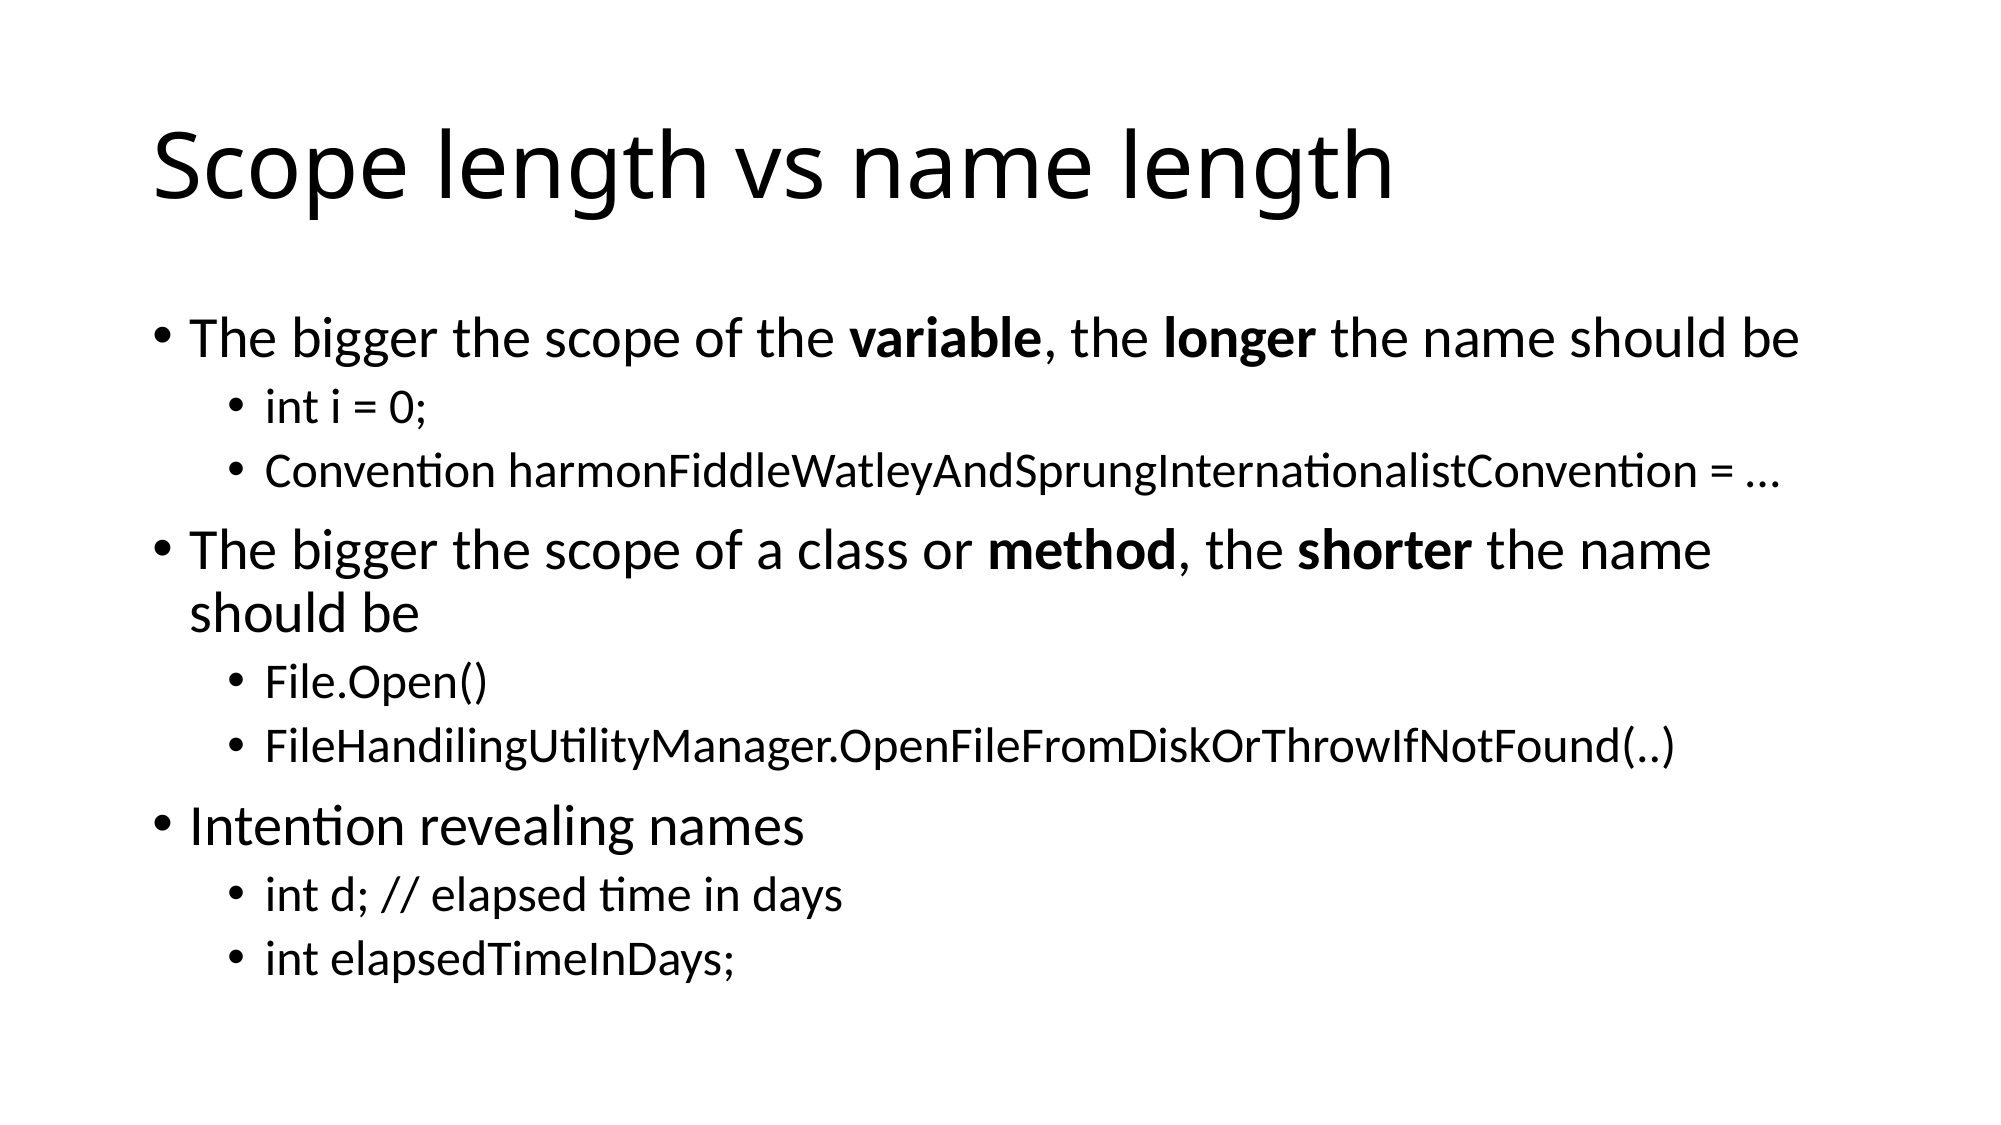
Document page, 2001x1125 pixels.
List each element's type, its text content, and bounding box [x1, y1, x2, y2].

list The bigger the scope of the variable, the longer the name should be int i = 0; Convention harmonFiddleWatleyAndSprungInternationalistConvention = … The bigger the scope of a class or method, the shorter the name should be File.Open() FileHandilingUtilityManager.OpenFileFromDiskOrThrowIfNotFound(..) Intention revealing names int d; // elapsed time in days int elapsedTimeInDays; [137, 299, 1863, 1014]
title Scope length vs name length [137, 59, 1863, 278]
